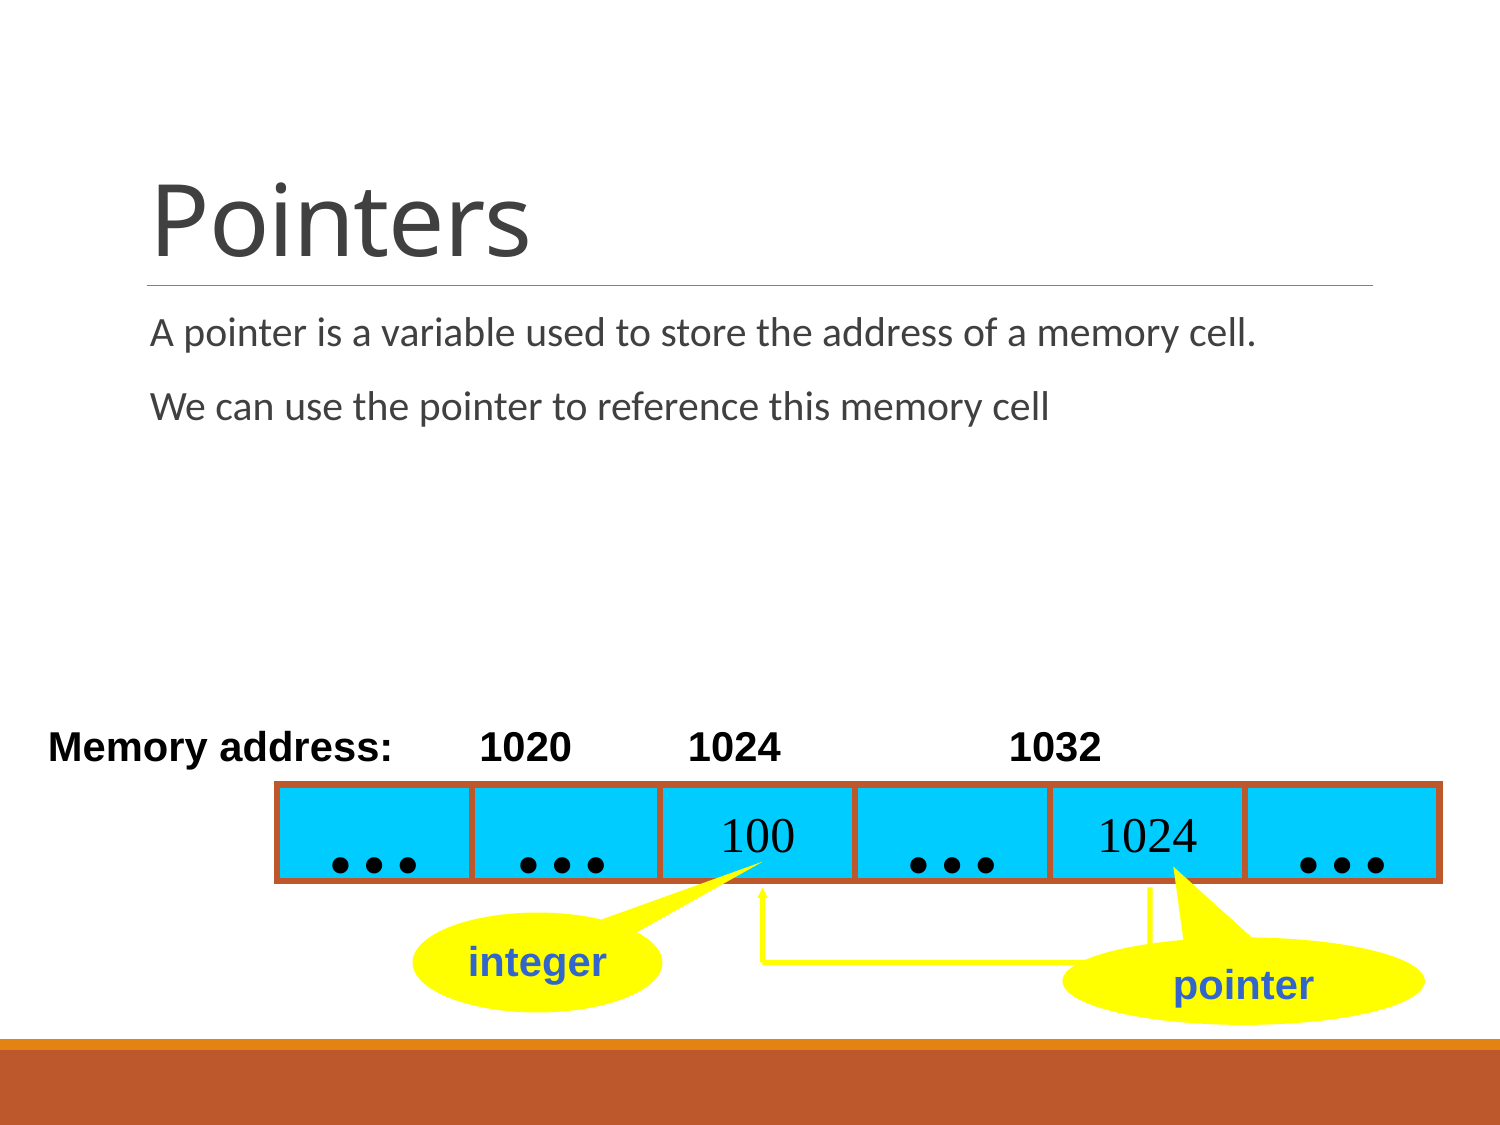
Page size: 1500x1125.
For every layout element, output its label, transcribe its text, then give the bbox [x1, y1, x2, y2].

text_box … [1244, 784, 1440, 881]
text_box 1020 [464, 712, 625, 778]
text_box integer [412, 861, 763, 1013]
text_box 1032 [993, 712, 1229, 778]
text_box Memory address: [33, 712, 464, 778]
text_box … [277, 784, 472, 881]
title Pointers [134, 47, 1373, 285]
text_box pointer [1062, 866, 1425, 1025]
text_box 1024 [673, 712, 833, 778]
text_box [758, 887, 767, 962]
text_box 1024 [1049, 784, 1244, 881]
text_box … [855, 784, 1049, 881]
text_box … [472, 784, 661, 881]
list A pointer is a variable used to store the address of a memory cell. We can use the pointer to reference this memory cell [134, 302, 1373, 963]
text_box 100 [661, 784, 855, 881]
